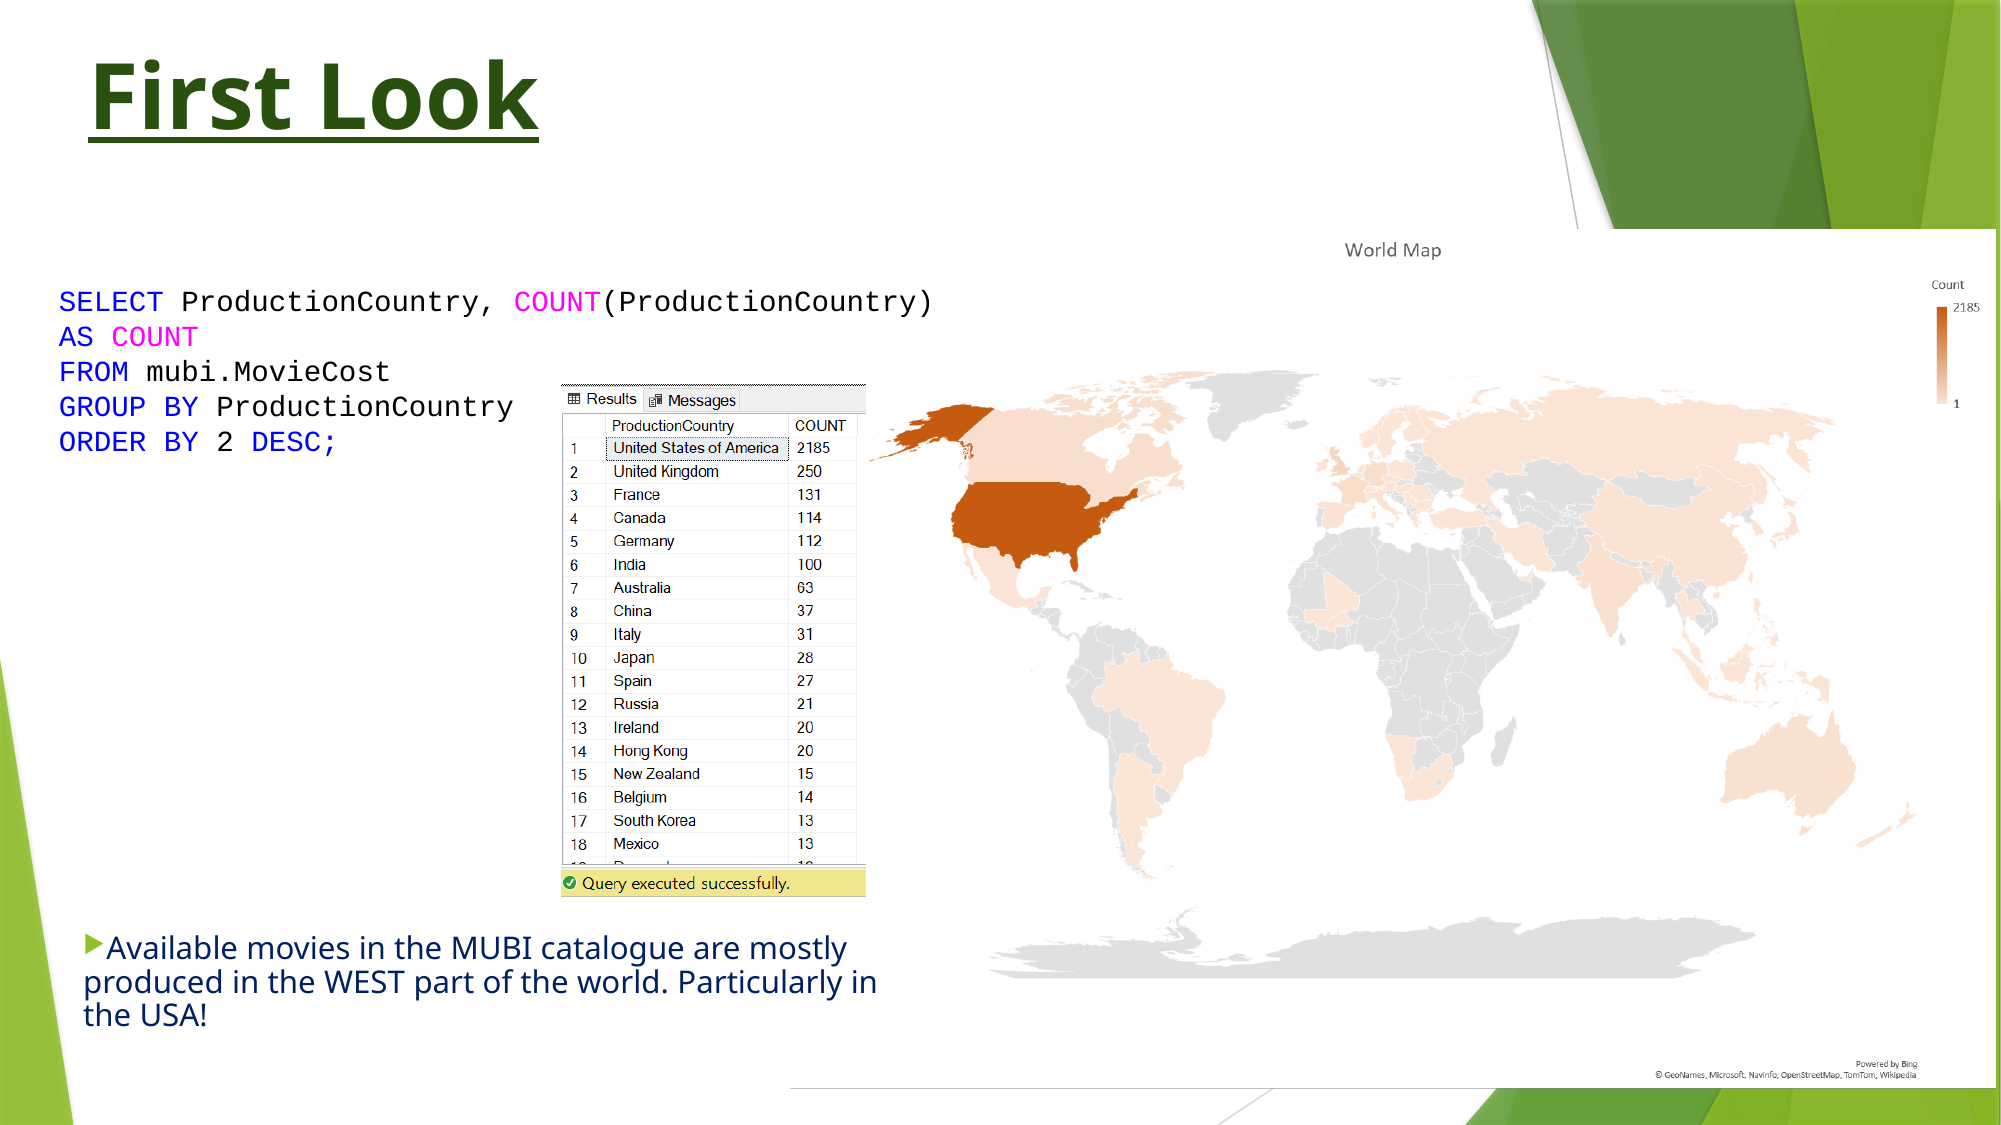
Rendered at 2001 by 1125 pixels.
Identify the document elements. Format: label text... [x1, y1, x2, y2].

text_box Available movies in the MUBI catalogue are mostly produced in the WEST part of the world. Particularly in the USA! [68, 925, 784, 1069]
picture [560, 228, 1997, 1089]
text_box First Look [68, 30, 1932, 156]
text_box SELECT ProductionCountry, COUNT(ProductionCountry) AS COUNT FROM mubi.MovieCost GROUP BY ProductionCountry ORDER BY 2 DESC; [38, 262, 784, 625]
